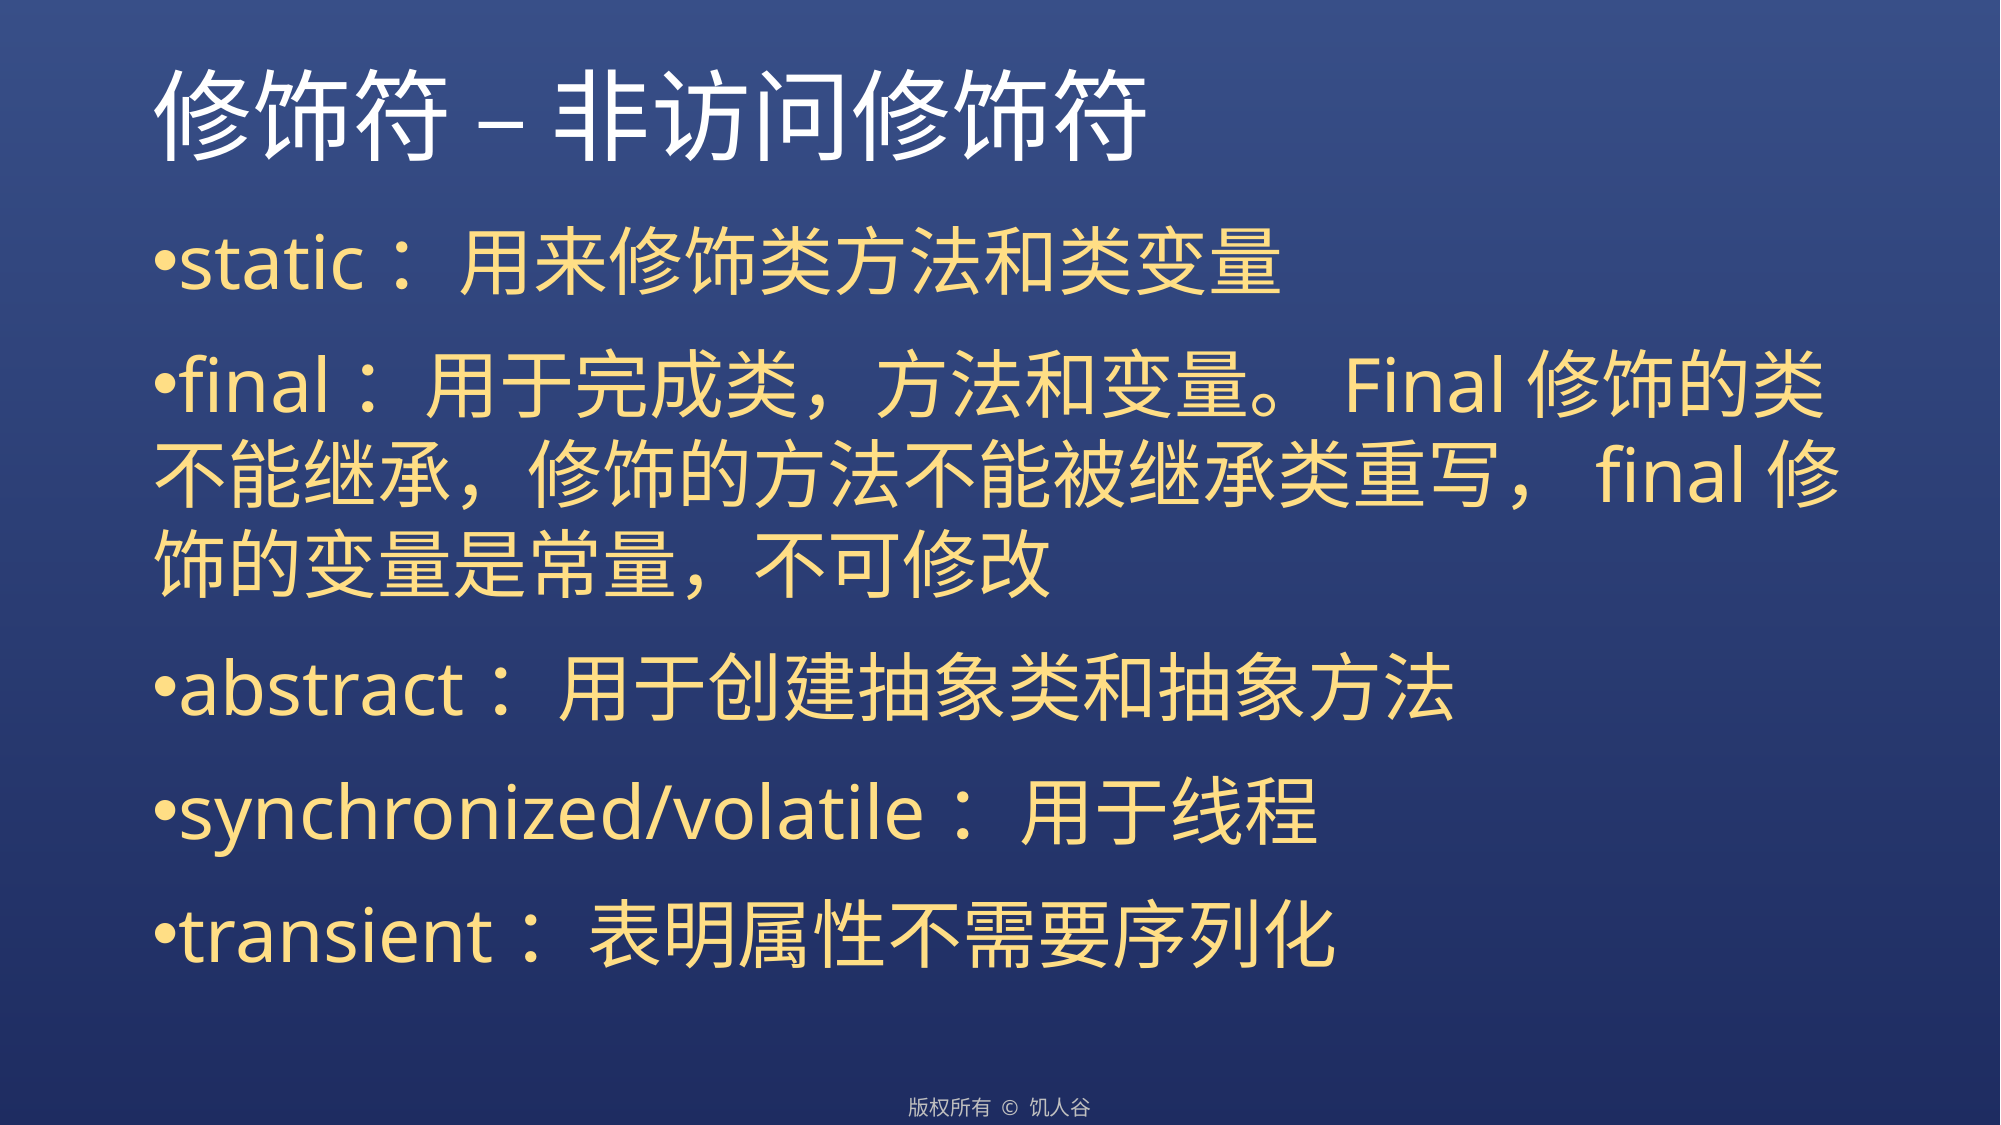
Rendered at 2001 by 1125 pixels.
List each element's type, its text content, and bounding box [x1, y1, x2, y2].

list static：用来修饰类方法和类变量 final：用于完成类，方法和变量。Final修饰的类不能继承，修饰的方法不能被继承类重写，final修饰的变量是常量，不可修改 abstract：用于创建抽象类和抽象方法 synchronized/volatile：用于线程 transient：表明属性不需要序列化 [137, 206, 1863, 1090]
title 修饰符 – 非访问修饰符 [137, 59, 1863, 184]
